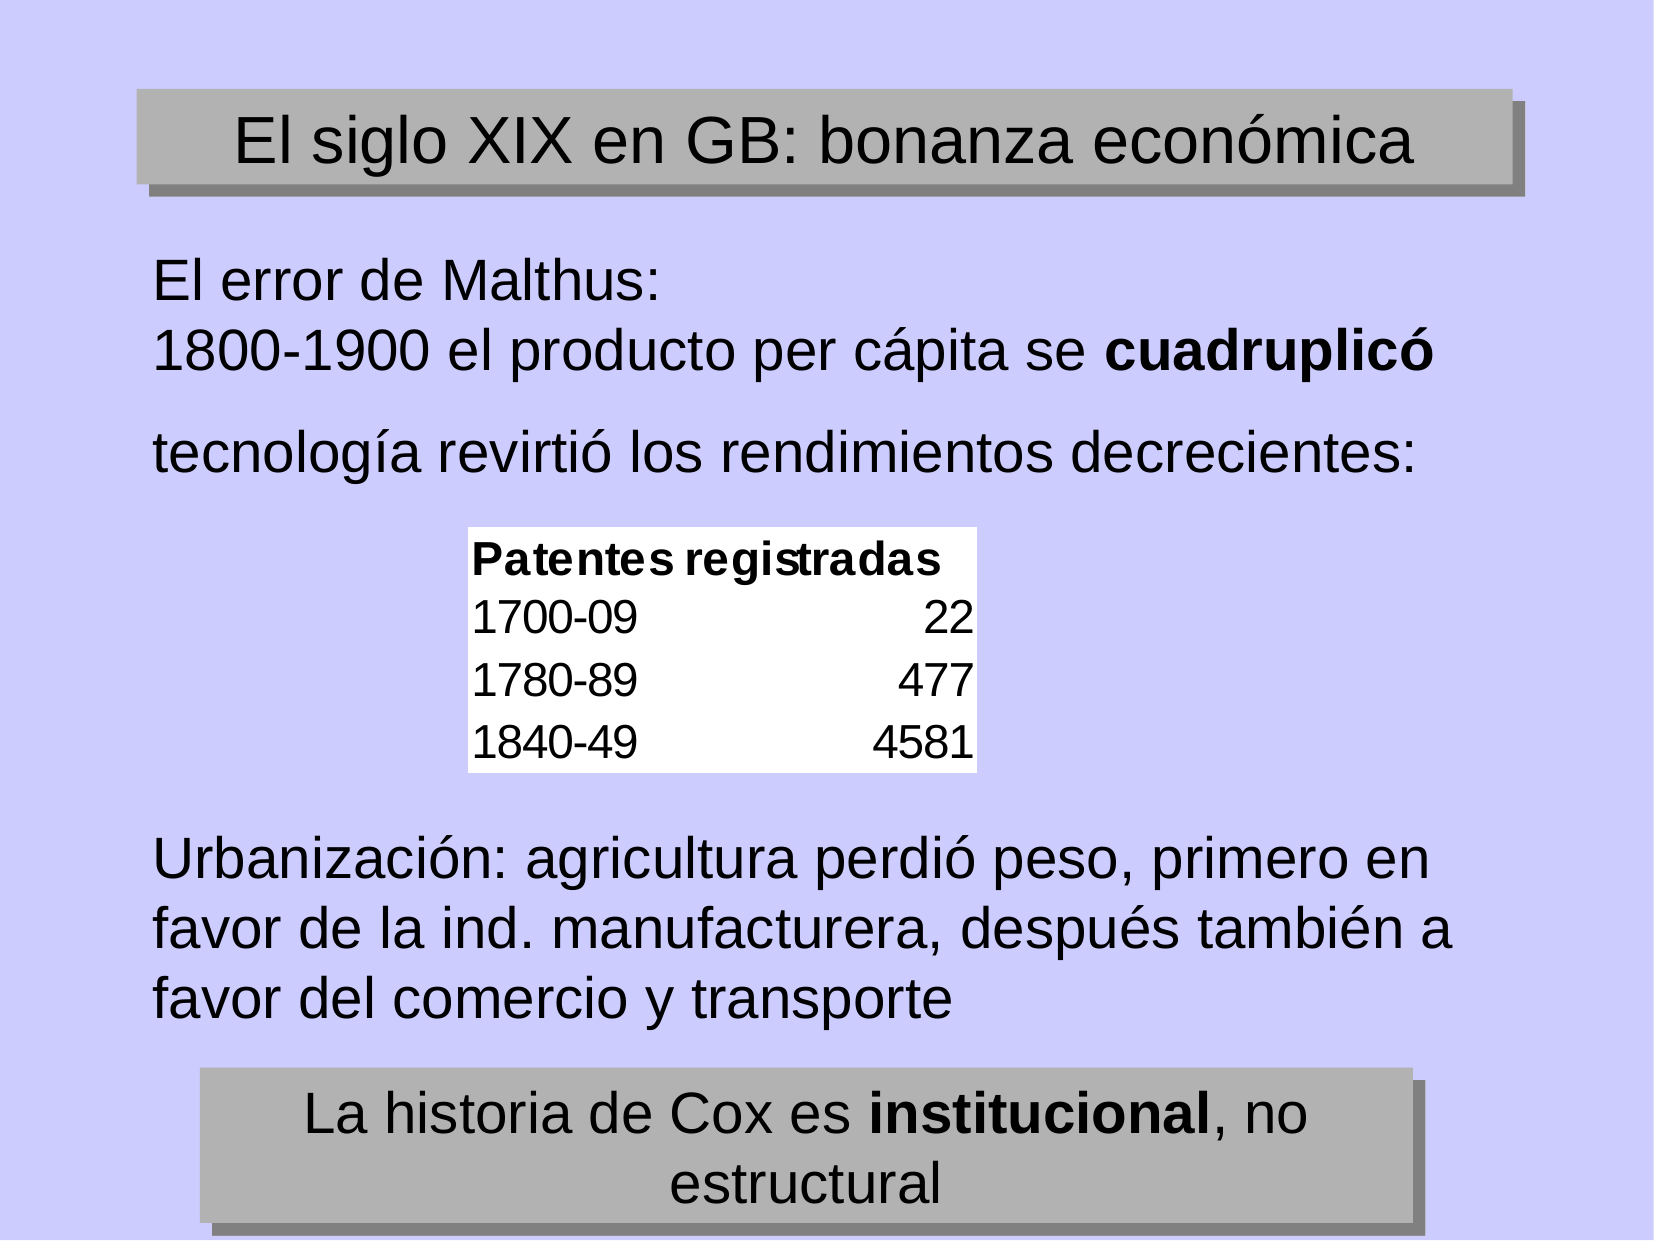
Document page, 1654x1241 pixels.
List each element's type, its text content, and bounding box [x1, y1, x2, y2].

text_box tecnología revirtió los rendimientos decrecientes: [137, 406, 1476, 492]
text_box Urbanización: agricultura perdió peso, primero en favor de la ind. manufacturera, después también a favor del comercio y transporte [137, 812, 1476, 1038]
text_box La historia de Cox es institucional, no estructural [199, 1067, 1413, 1223]
text_box El error de Malthus: 1800-1900 el producto per cápita se cuadruplicó [137, 234, 1476, 391]
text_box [467, 527, 991, 778]
text_box El siglo XIX en GB: bonanza económica [136, 88, 1513, 185]
